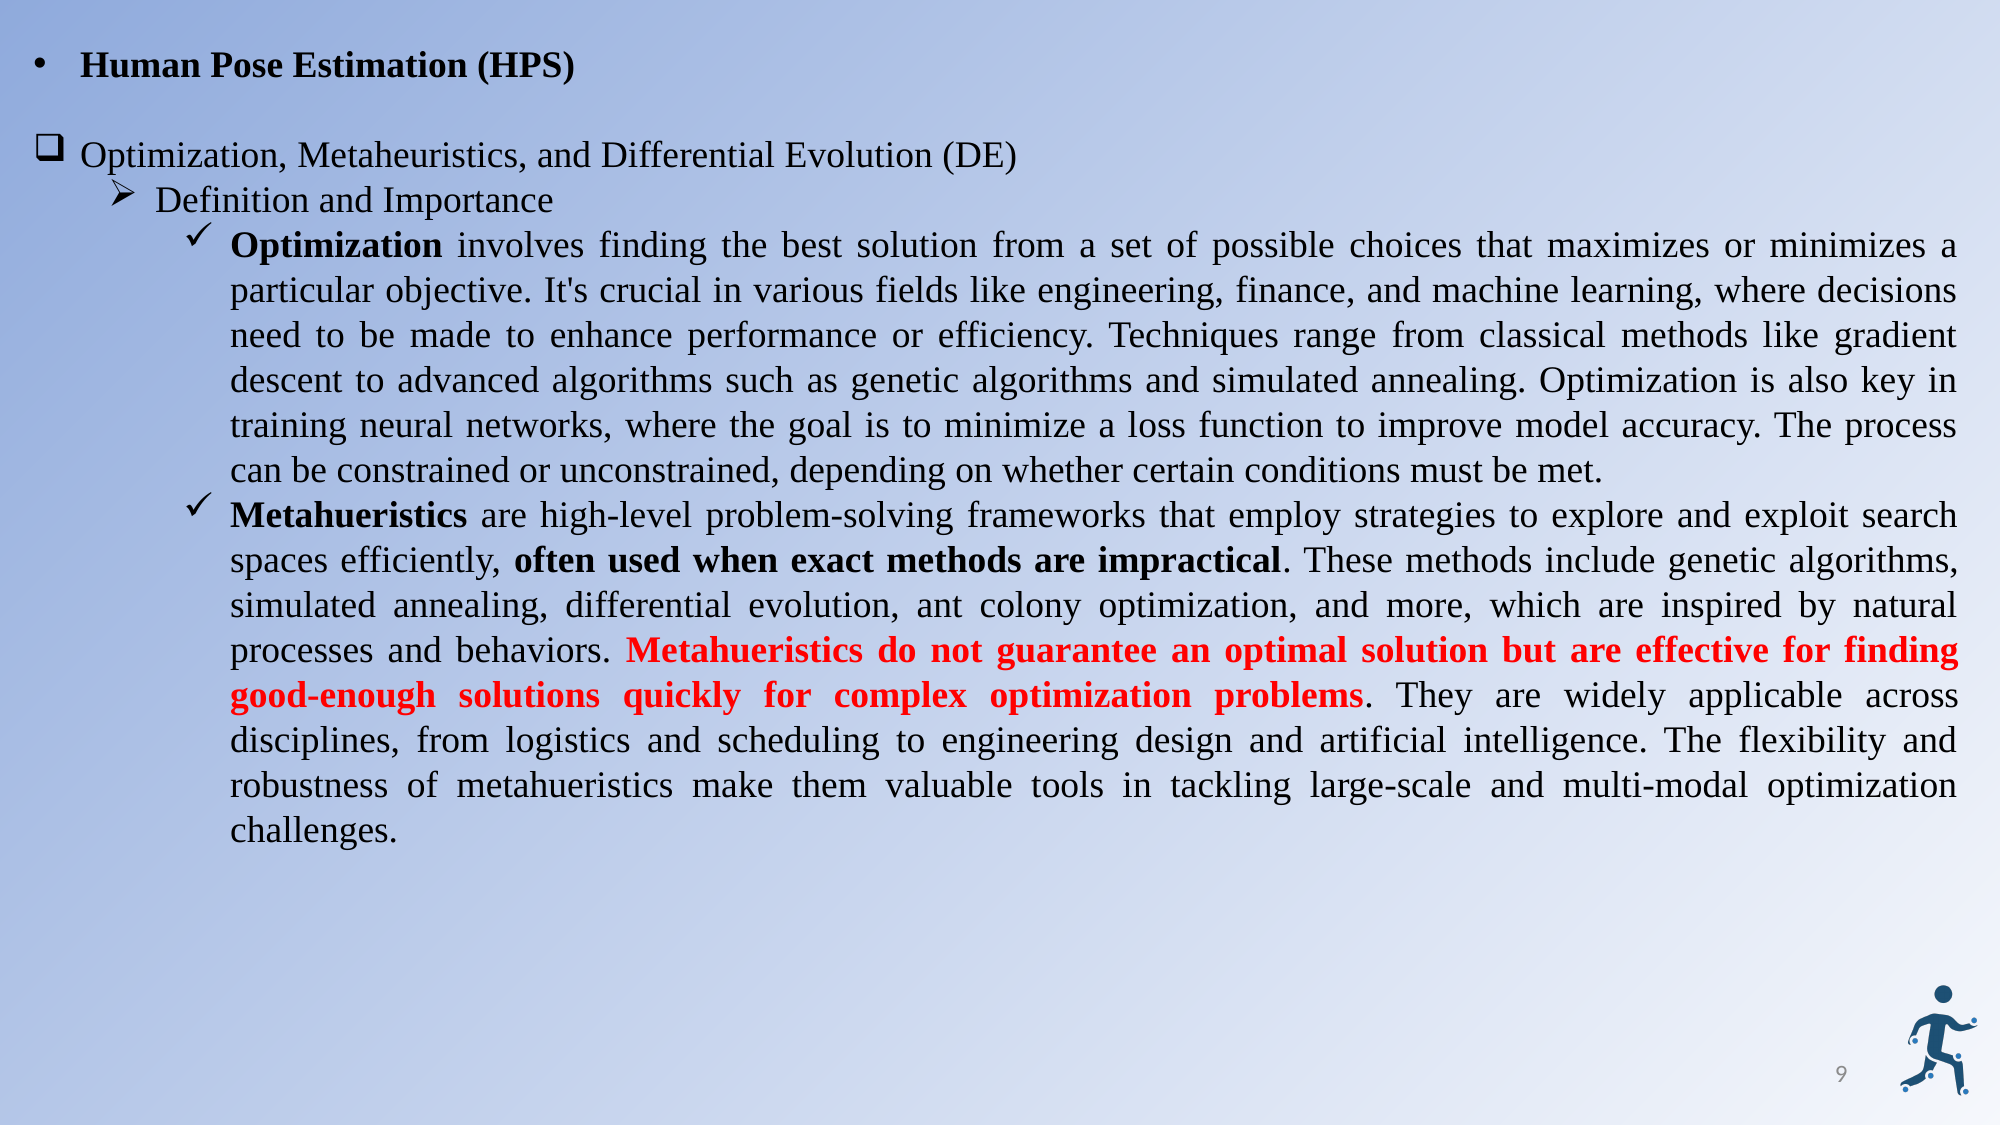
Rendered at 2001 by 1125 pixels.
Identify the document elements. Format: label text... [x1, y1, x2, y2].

picture [1877, 980, 2000, 1103]
text_box Human Pose Estimation (HPS) Optimization, Metaheuristics, and Differential Evolution (DE) Definition and Importance Optimization involves finding the best solution from a set of possible choices that maximizes or minimizes a particular objective. It's crucial in various fields like engineering, finance, and machine learning, where decisions need to be made to enhance performance or efficiency. Techniques range from classical methods like gradient descent to advanced algorithms such as genetic algorithms and simulated annealing. Optimization is also key in training neural networks, where the goal is to minimize a loss function to improve model accuracy. The process can be constrained or unconstrained, depending on whether certain conditions must be met. Metahueristics are high-level problem-solving frameworks that employ strategies to explore and exploit search spaces efficiently, often used when exact methods are impractical. These methods include genetic algorithms, simulated annealing, differential evolution, ant colony optimization, and more, which are inspired by natural processes and behaviors. Metahueristics do not guarantee an optimal solution but are effective for finding good-enough solutions quickly for complex optimization problems. They are widely applicable across disciplines, from logistics and scheduling to engineering design and artificial intelligence. The flexibility and robustness of metahueristics make them valuable tools in tackling large-scale and multi-modal optimization challenges. [18, 32, 1975, 858]
slide_number 9 [1412, 1042, 1863, 1103]
